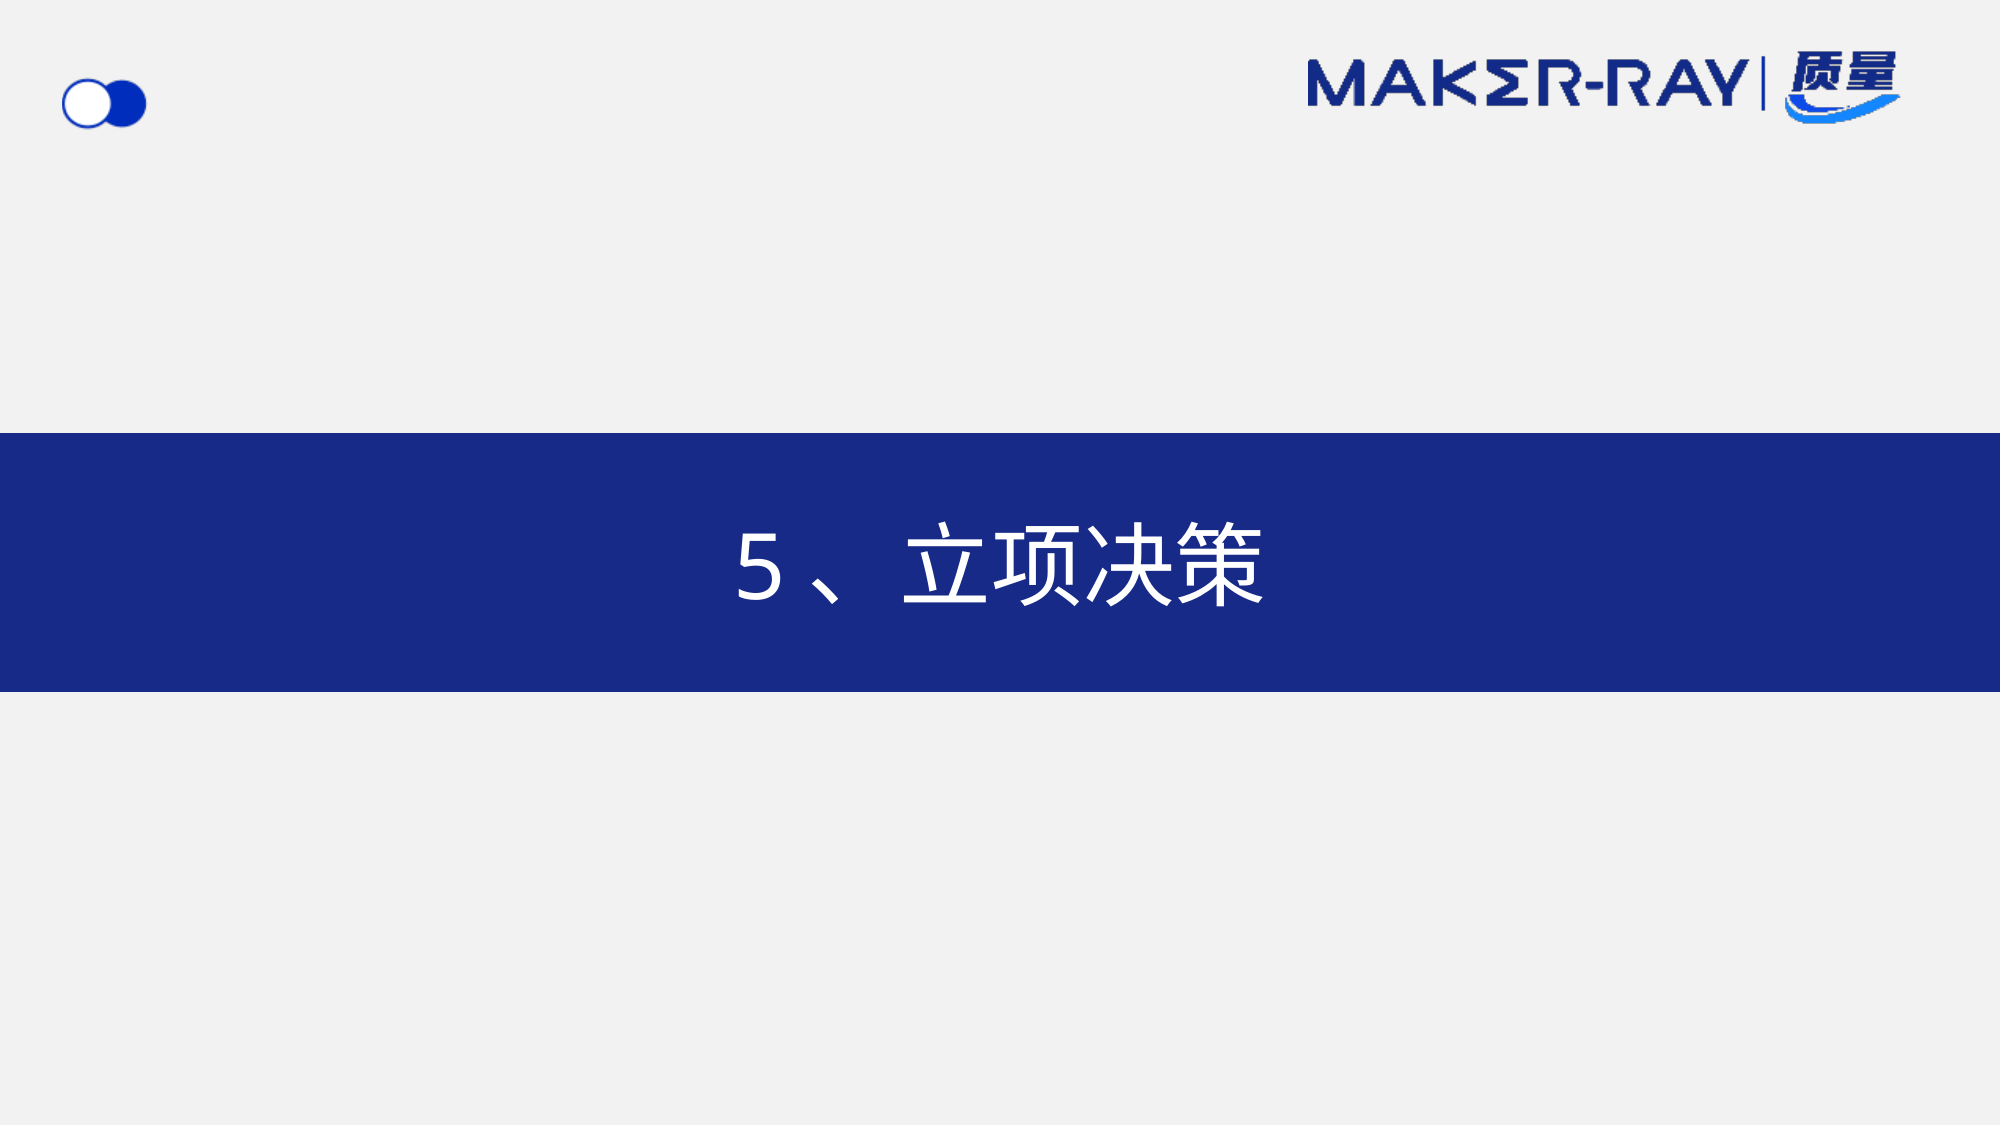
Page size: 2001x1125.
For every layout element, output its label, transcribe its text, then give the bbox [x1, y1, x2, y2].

picture [1308, 23, 1949, 146]
text_box 5、立项决策 [0, 431, 2000, 694]
picture [62, 72, 152, 137]
